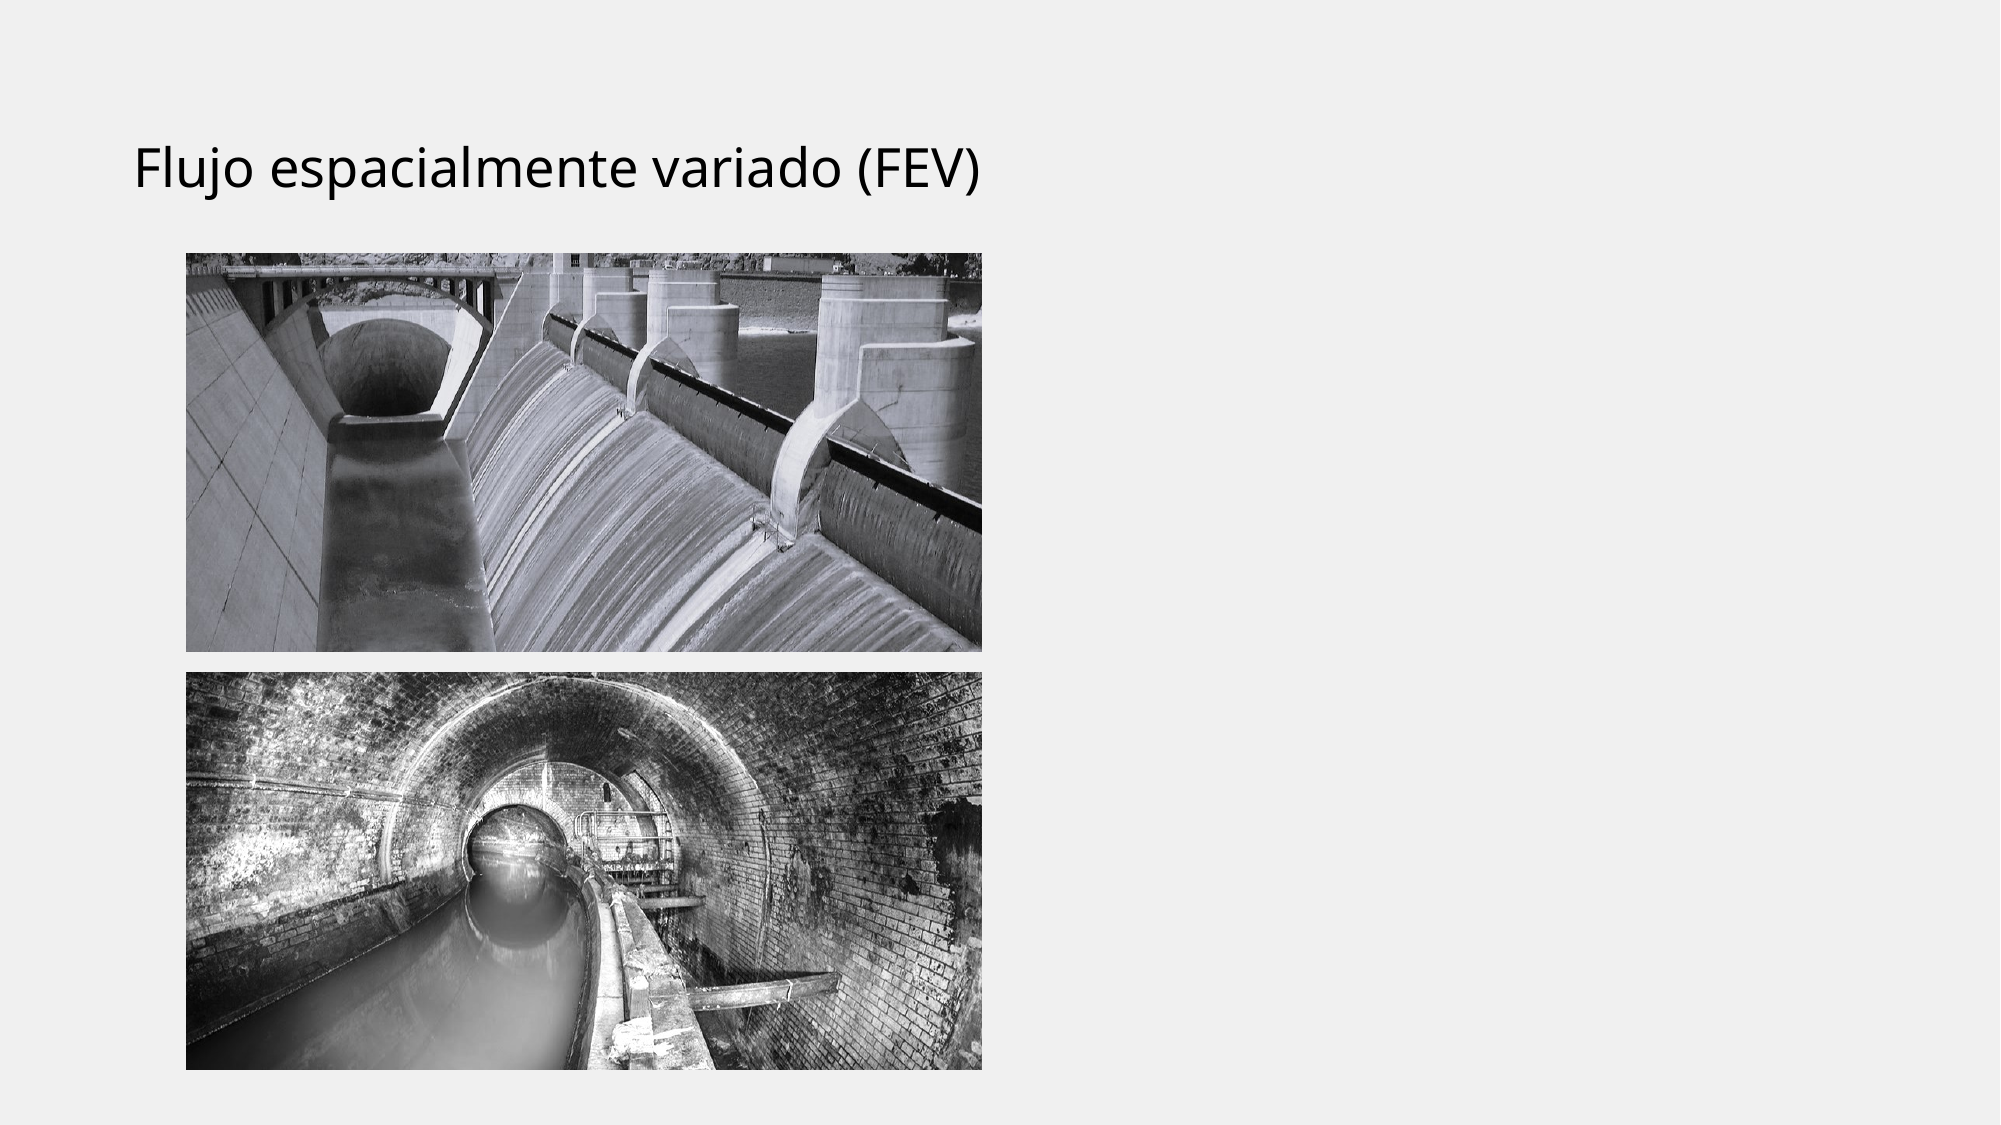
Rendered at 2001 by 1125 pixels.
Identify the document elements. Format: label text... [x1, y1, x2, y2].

title Flujo espacialmente variado (FEV) [118, 132, 1123, 266]
picture [186, 672, 982, 1070]
picture [186, 253, 982, 652]
